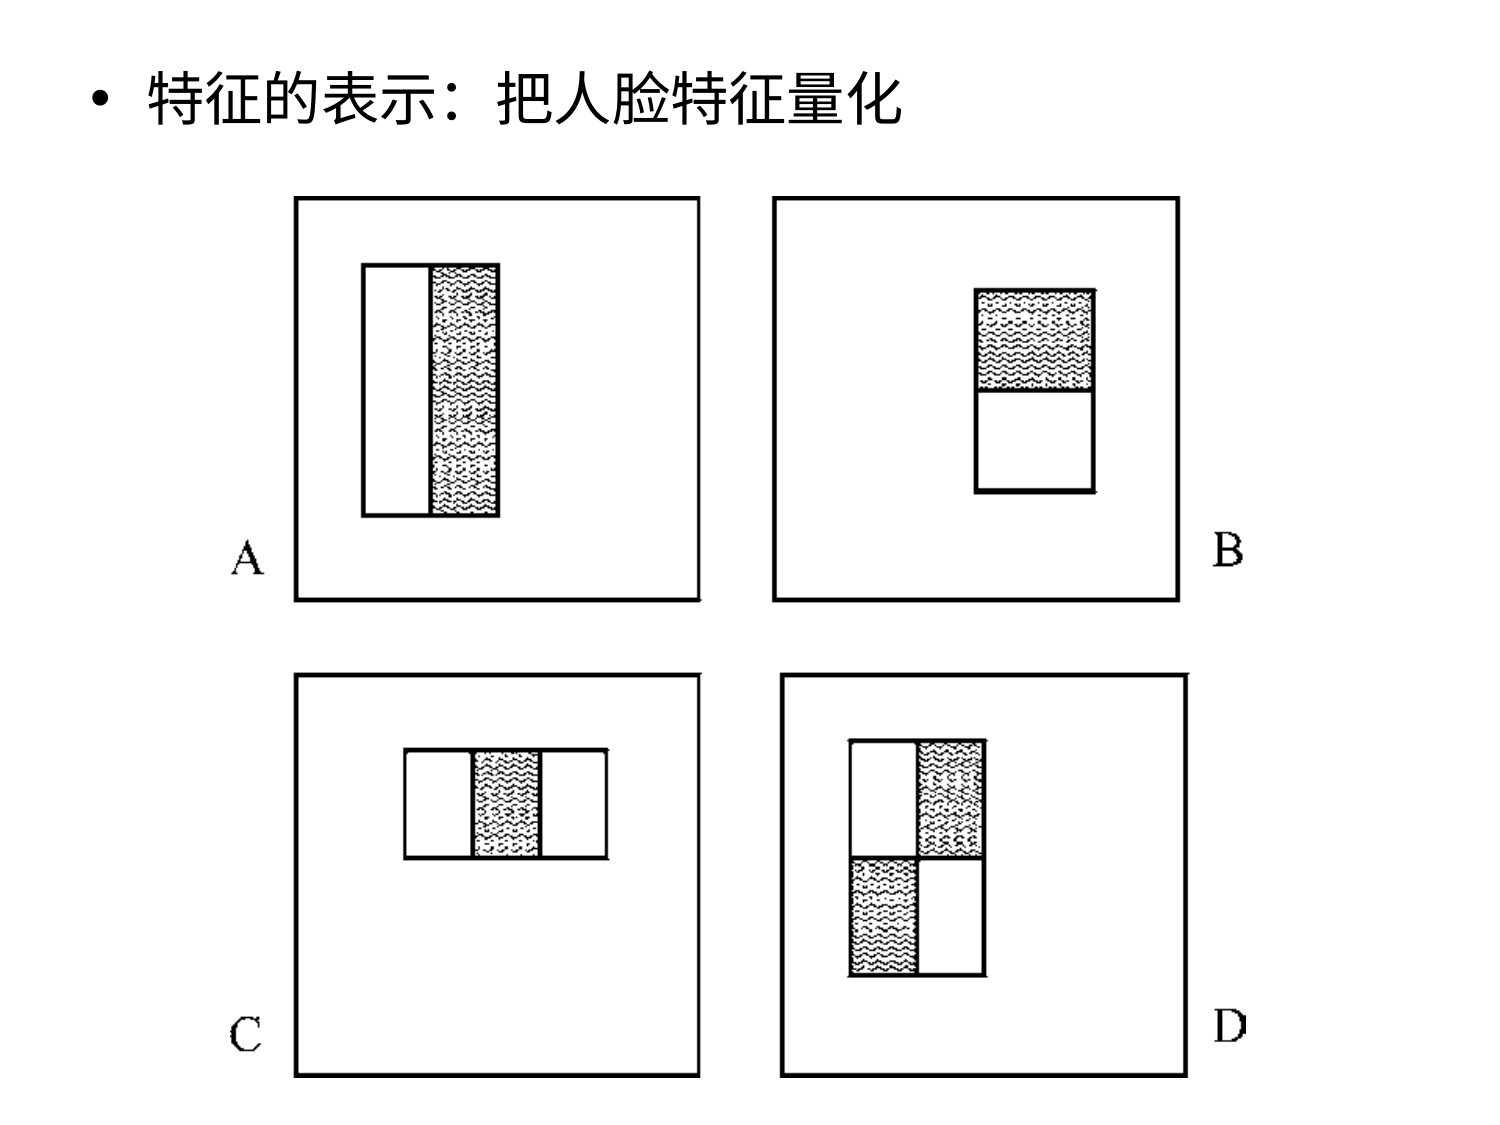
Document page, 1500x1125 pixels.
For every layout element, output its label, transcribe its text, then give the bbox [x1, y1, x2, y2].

list 特征的表示：把人脸特征量化 [75, 54, 1425, 1005]
picture [229, 196, 1247, 1078]
